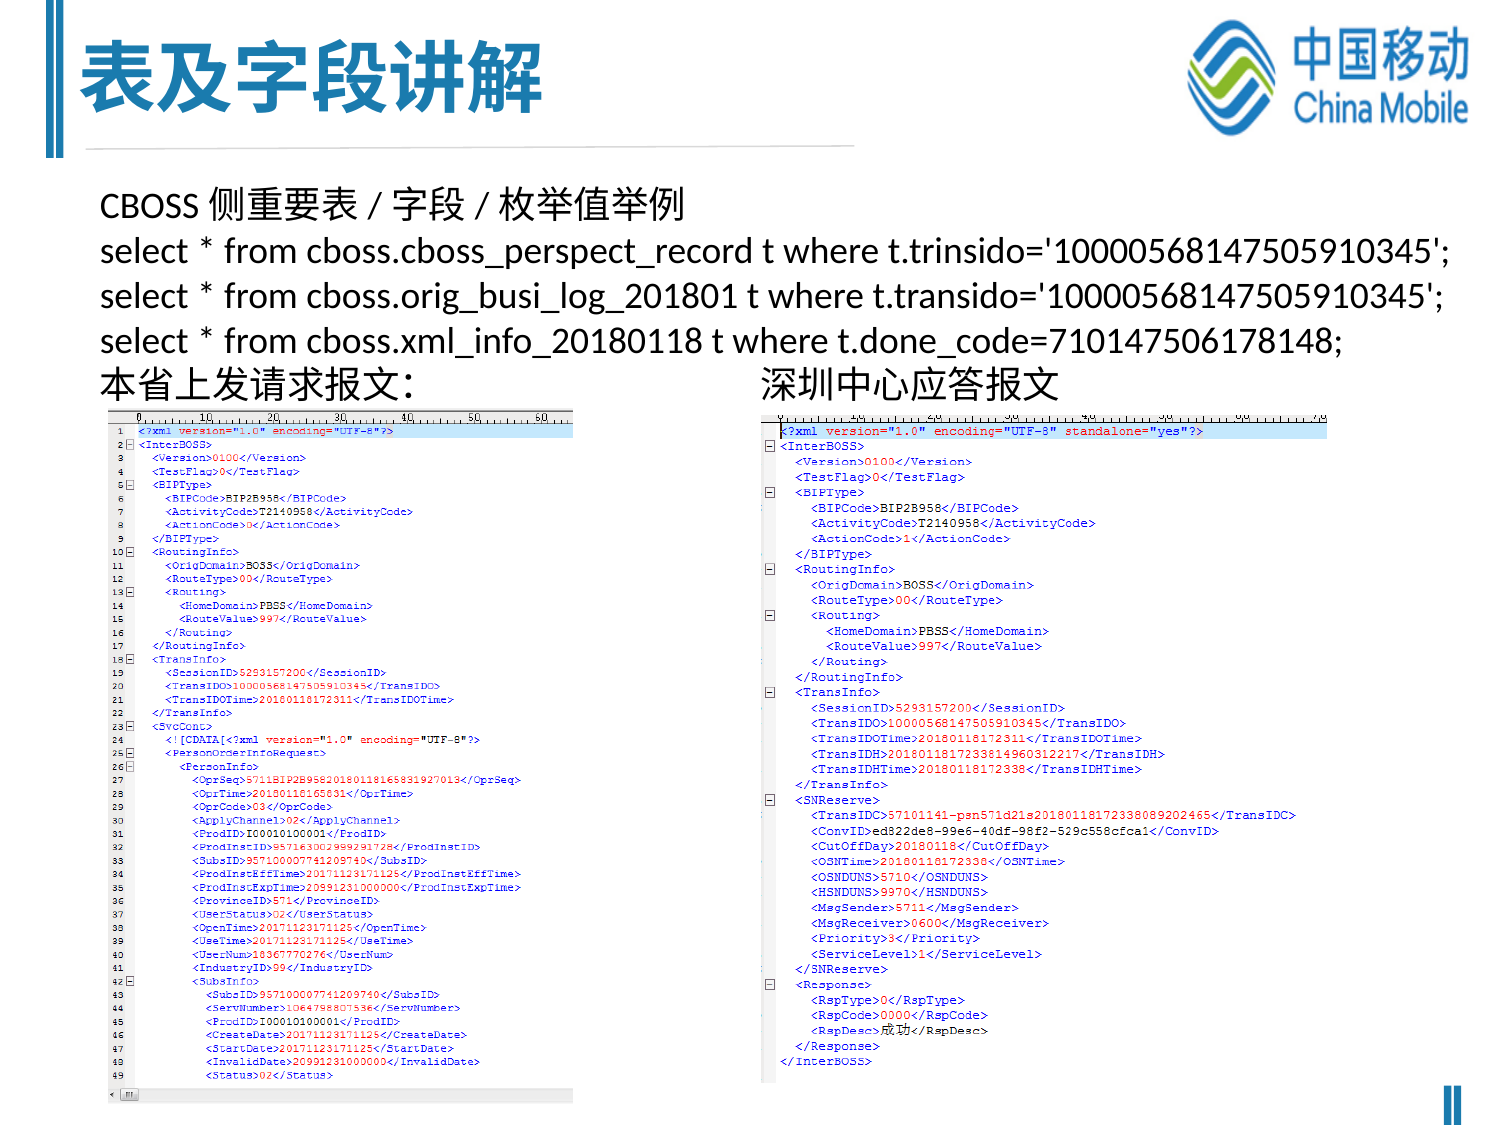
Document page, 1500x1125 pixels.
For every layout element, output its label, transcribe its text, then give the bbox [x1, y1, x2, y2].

text_box CBOSS侧重要表/字段/枚举值举例 select * from cboss.cboss_perspect_record t where t.trinsido='10000568147505910345'; select * from cboss.orig_busi_log_201801 t where t.transido='10000568147505910345'; select * from cboss.xml_info_20180118 t where t.done_code=710147506178148; 本省上发请求报文： 深圳中心应答报文 [85, 174, 1483, 414]
picture [1170, 1, 1493, 158]
picture [761, 415, 1327, 1083]
text_box 表及字段讲解 [63, 21, 869, 130]
picture [107, 408, 574, 1104]
